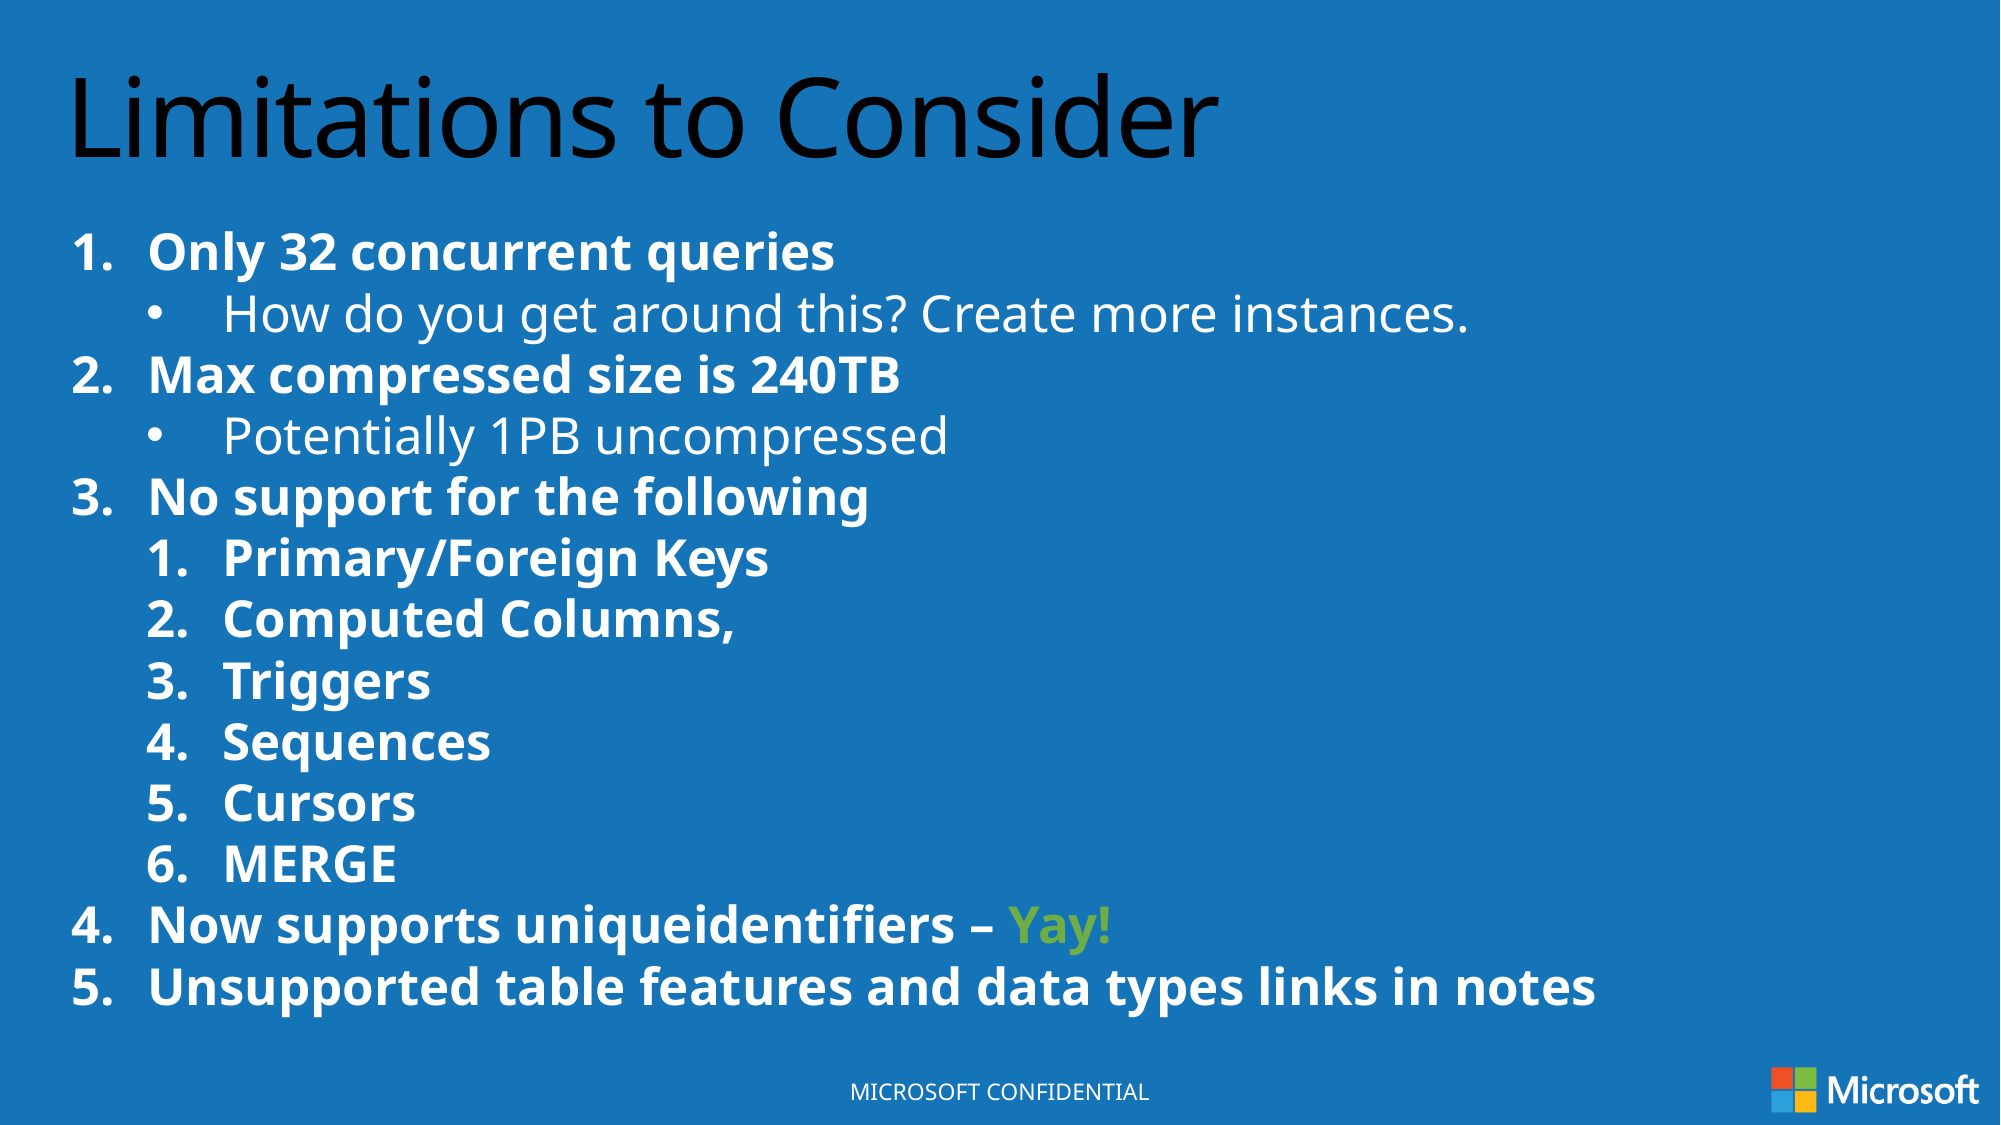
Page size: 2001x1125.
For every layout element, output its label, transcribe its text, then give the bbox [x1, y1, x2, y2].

picture [1935, 1066, 1980, 1113]
title Limitations to Consider [41, 47, 1935, 196]
text_box Only 32 concurrent queries How do you get around this? Create more instances. Max compressed size is 240TB Potentially 1PB uncompressed No support for the following Primary/Foreign Keys Computed Columns, Triggers Sequences Cursors MERGE Now supports uniqueidentifiers – Yay! Unsupported table features and data types links in notes [56, 151, 1935, 1125]
